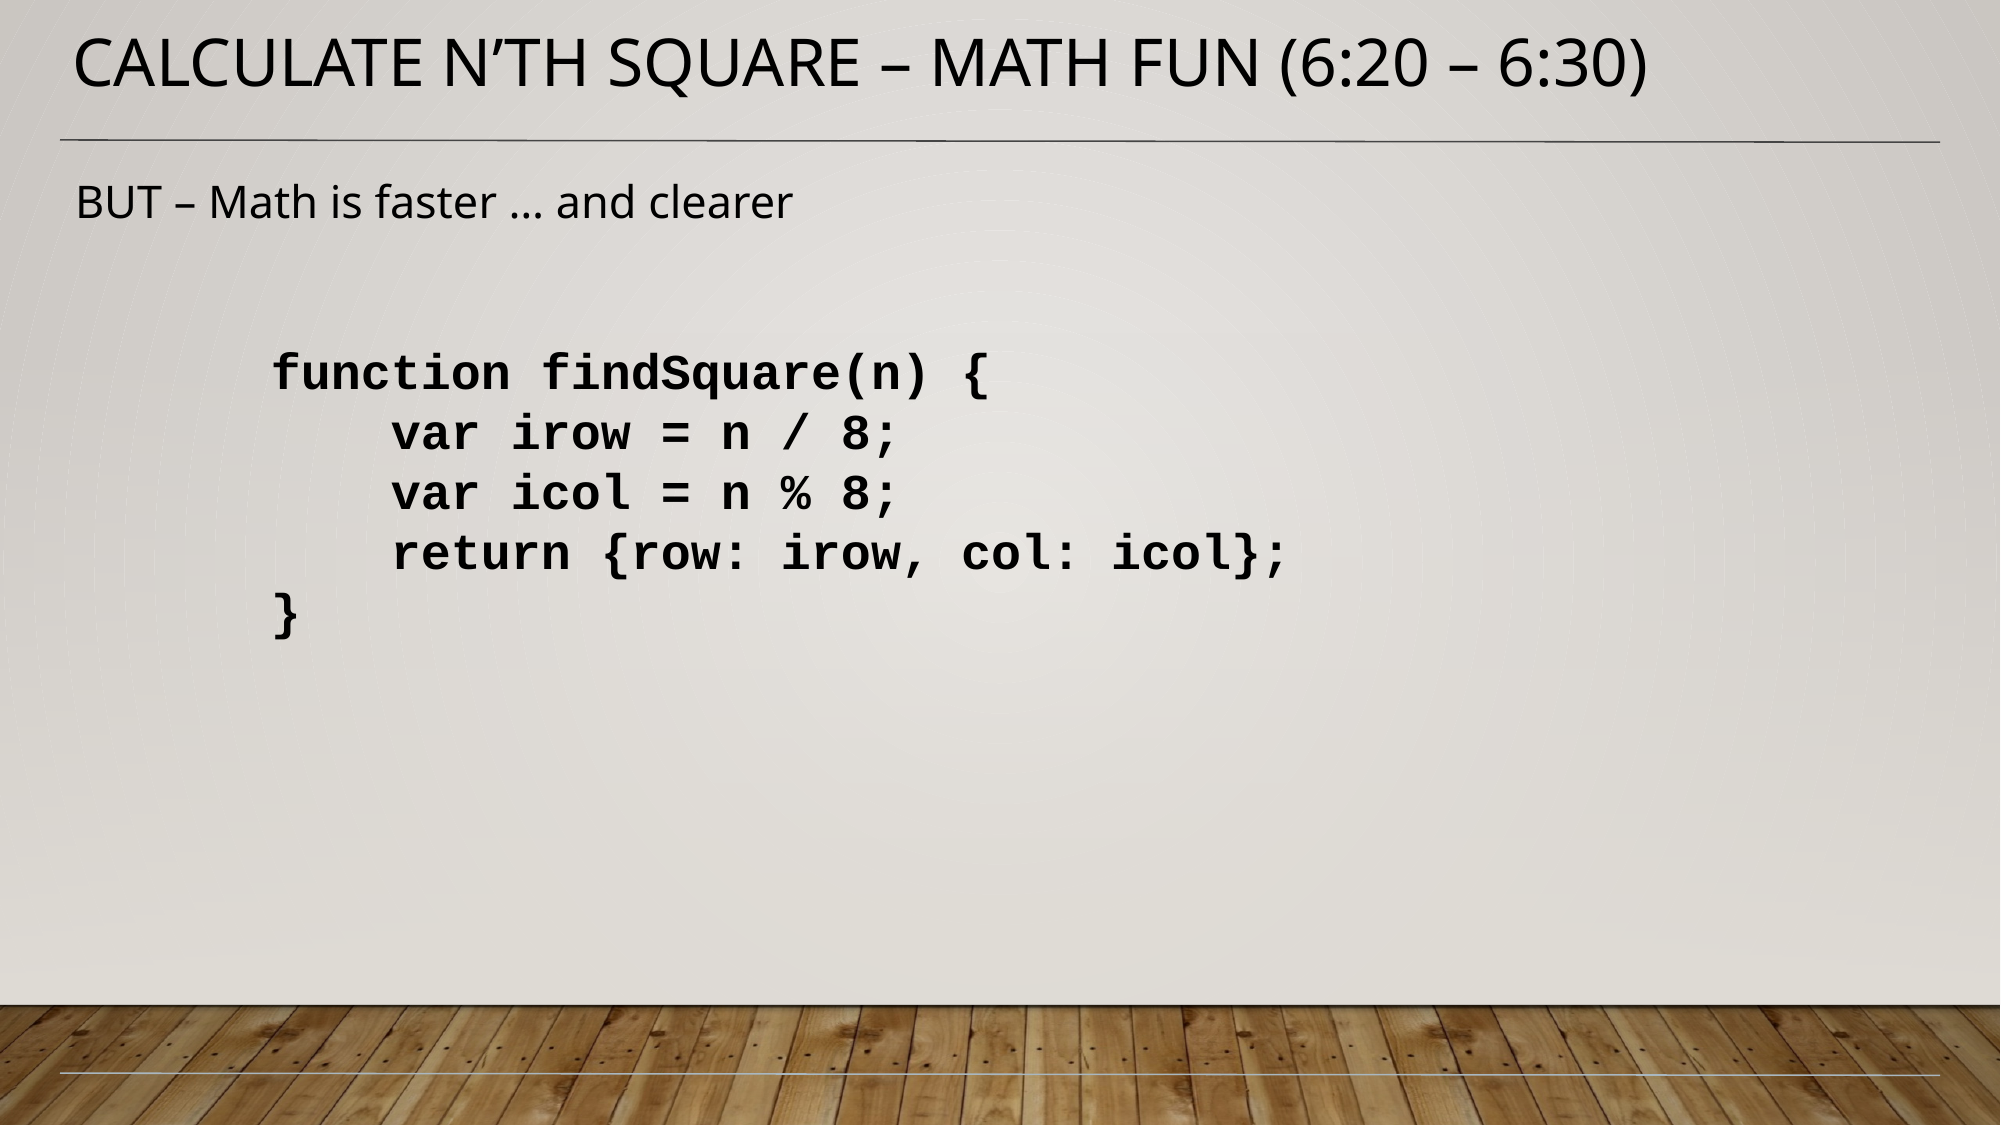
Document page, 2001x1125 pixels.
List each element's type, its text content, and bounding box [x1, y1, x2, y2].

picture [0, 1005, 2000, 1125]
text_box function findSquare(n) { var irow = n / 8; var icol = n % 8; return {row: irow, col: icol}; } [256, 332, 1306, 647]
title Calculate N’th Square – Math Fun (6:20 – 6:30) [0, 0, 2000, 117]
subtitle BUT – Math is faster … and clearer [0, 147, 2000, 228]
